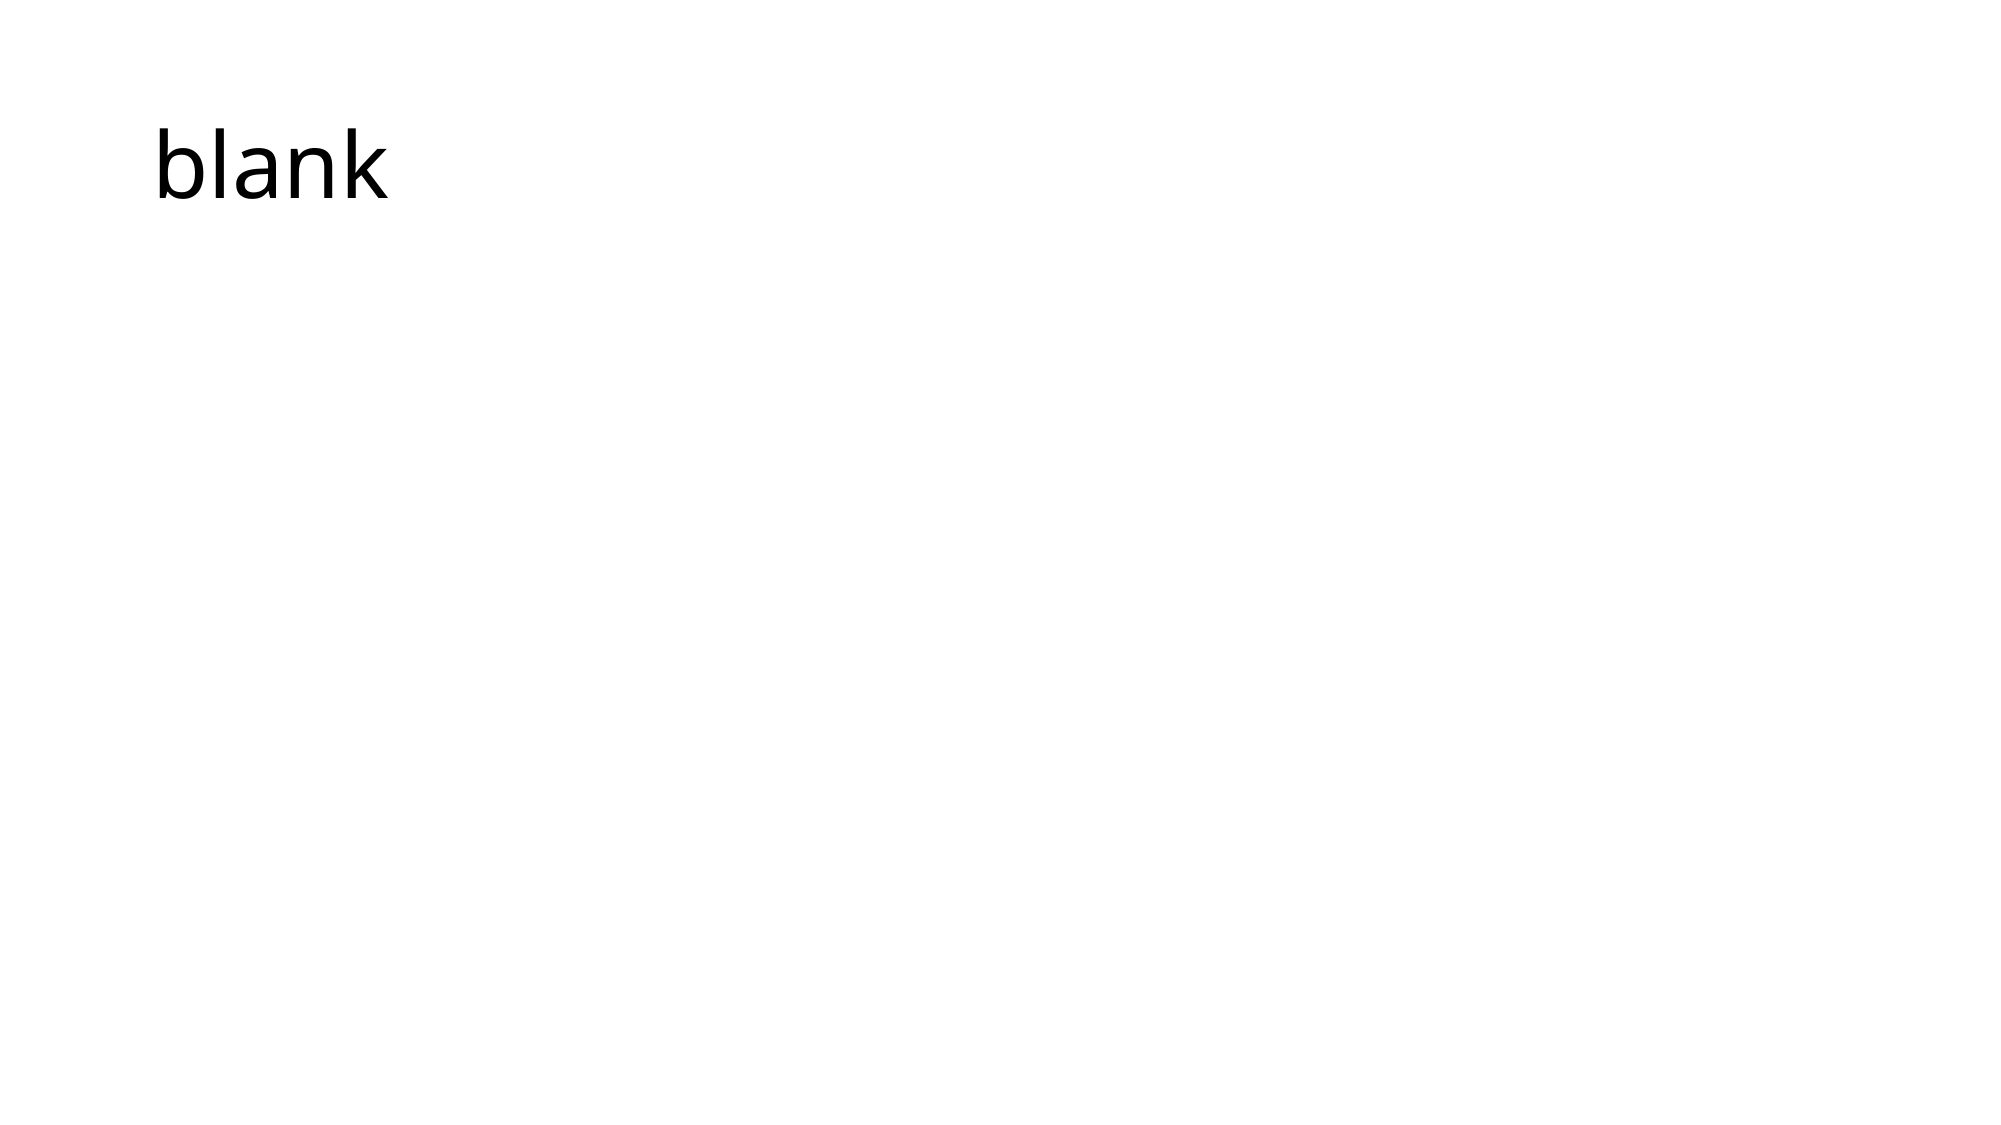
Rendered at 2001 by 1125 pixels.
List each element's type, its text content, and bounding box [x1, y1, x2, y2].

title blank [137, 59, 1863, 278]
